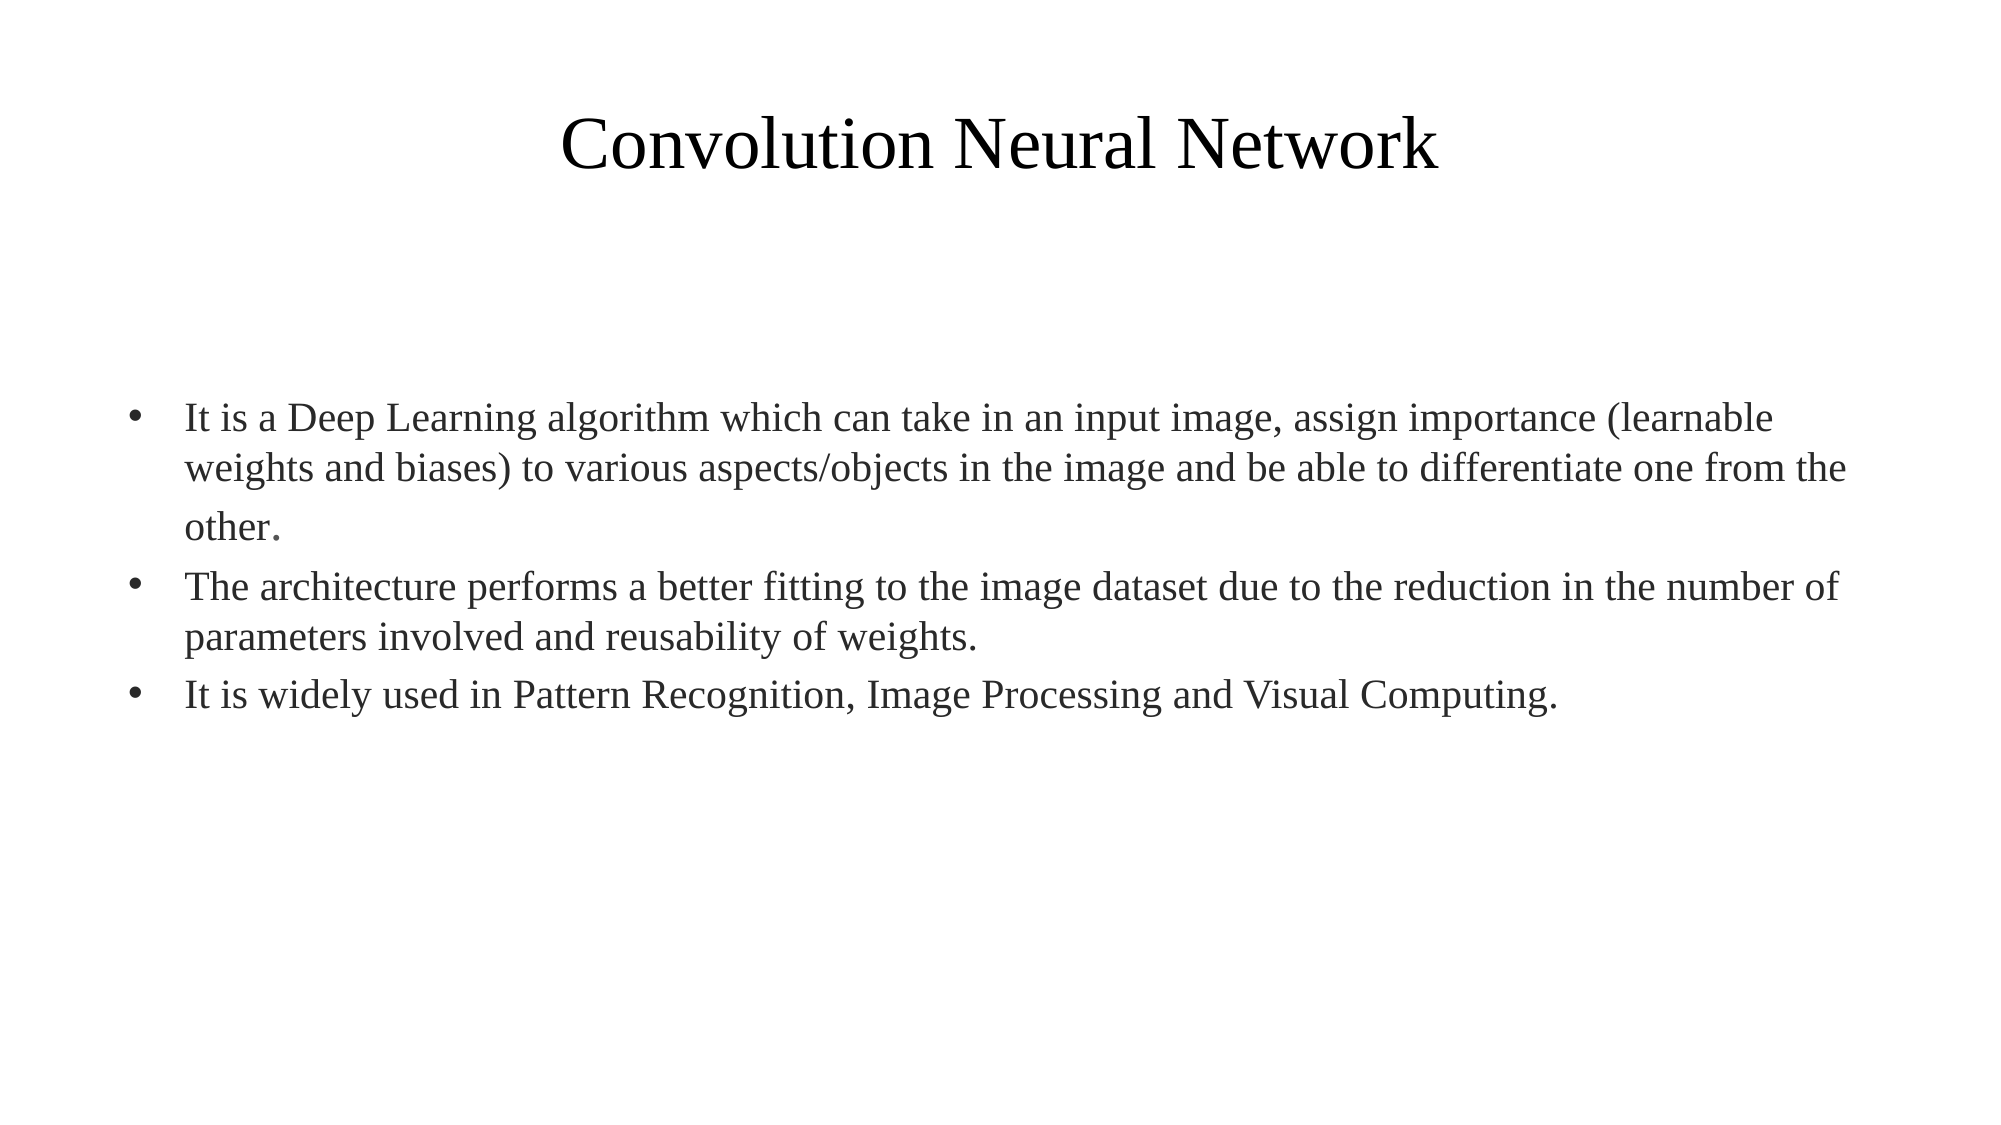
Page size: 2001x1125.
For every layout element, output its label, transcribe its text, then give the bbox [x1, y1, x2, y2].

list It is a Deep Learning algorithm which can take in an input image, assign importance (learnable weights and biases) to various aspects/objects in the image and be able to differentiate one from the other. The architecture performs a better fitting to the image dataset due to the reduction in the number of parameters involved and reusability of weights. It is widely used in Pattern Recognition, Image Processing and Visual Computing. [113, 382, 1914, 1125]
title Convolution Neural Network [99, 45, 1900, 233]
